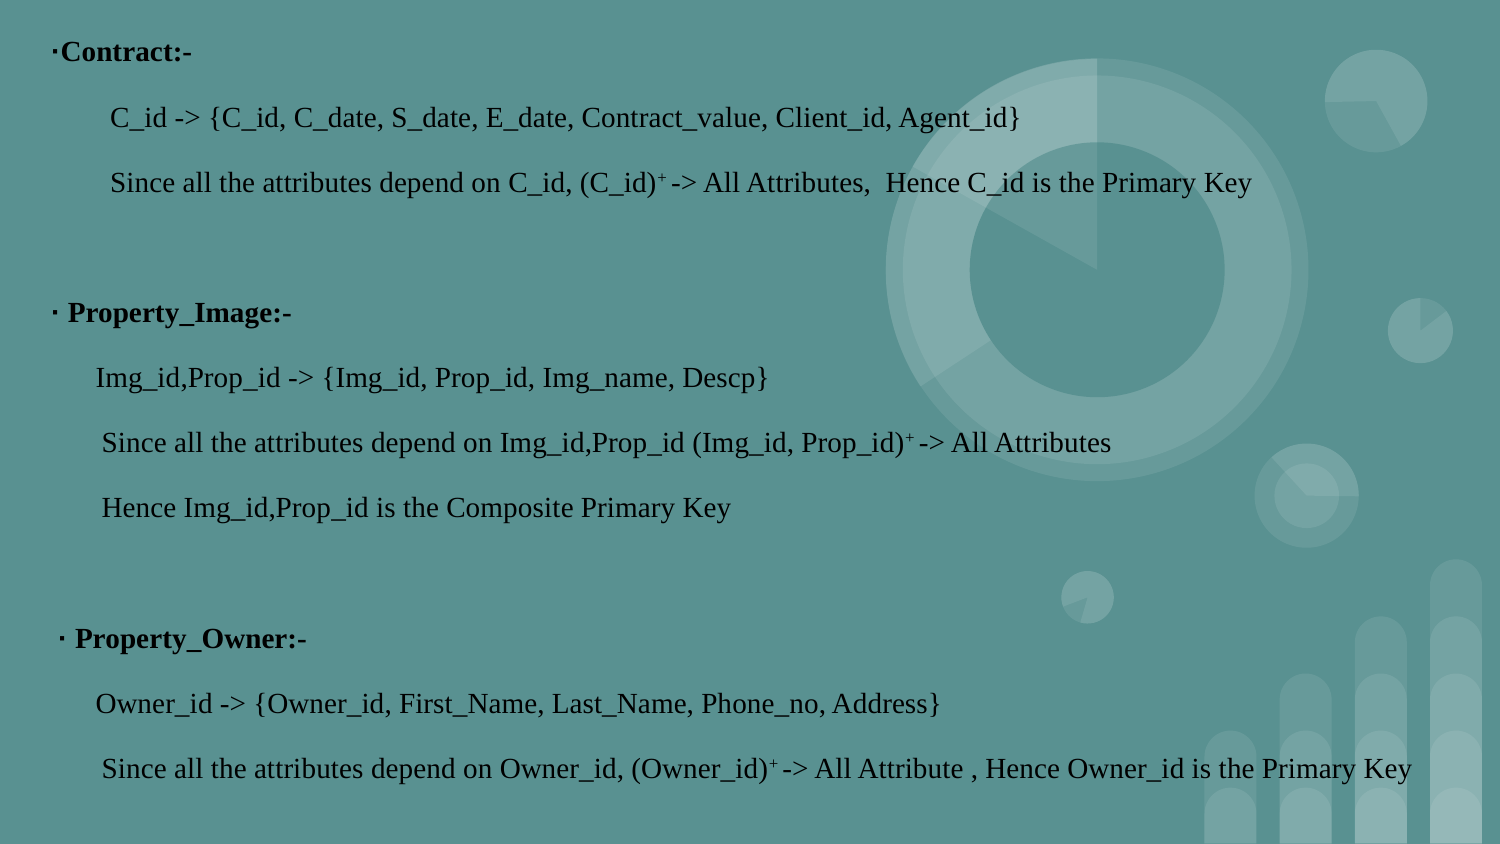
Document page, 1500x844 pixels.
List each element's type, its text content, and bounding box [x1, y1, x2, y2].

subtitle ·Contract:- C_id -> {C_id, C_date, S_date, E_date, Contract_value, Client_id, Agent_id} Since all the attributes depend on C_id, (C_id)+ -> All Attributes, Hence C_id is the Primary Key · Property_Image:- Img_id,Prop_id -> {Img_id, Prop_id, Img_name, Descp} Since all the attributes depend on Img_id,Prop_id (Img_id, Prop_id)+ -> All Attributes Hence Img_id,Prop_id is the Composite Primary Key · Property_Owner:- Owner_id -> {Owner_id, First_Name, Last_Name, Phone_no, Address} Since all the attributes depend on Owner_id, (Owner_id)+ -> All Attribute , Hence Owner_id is the Primary Key [35, 12, 1471, 844]
